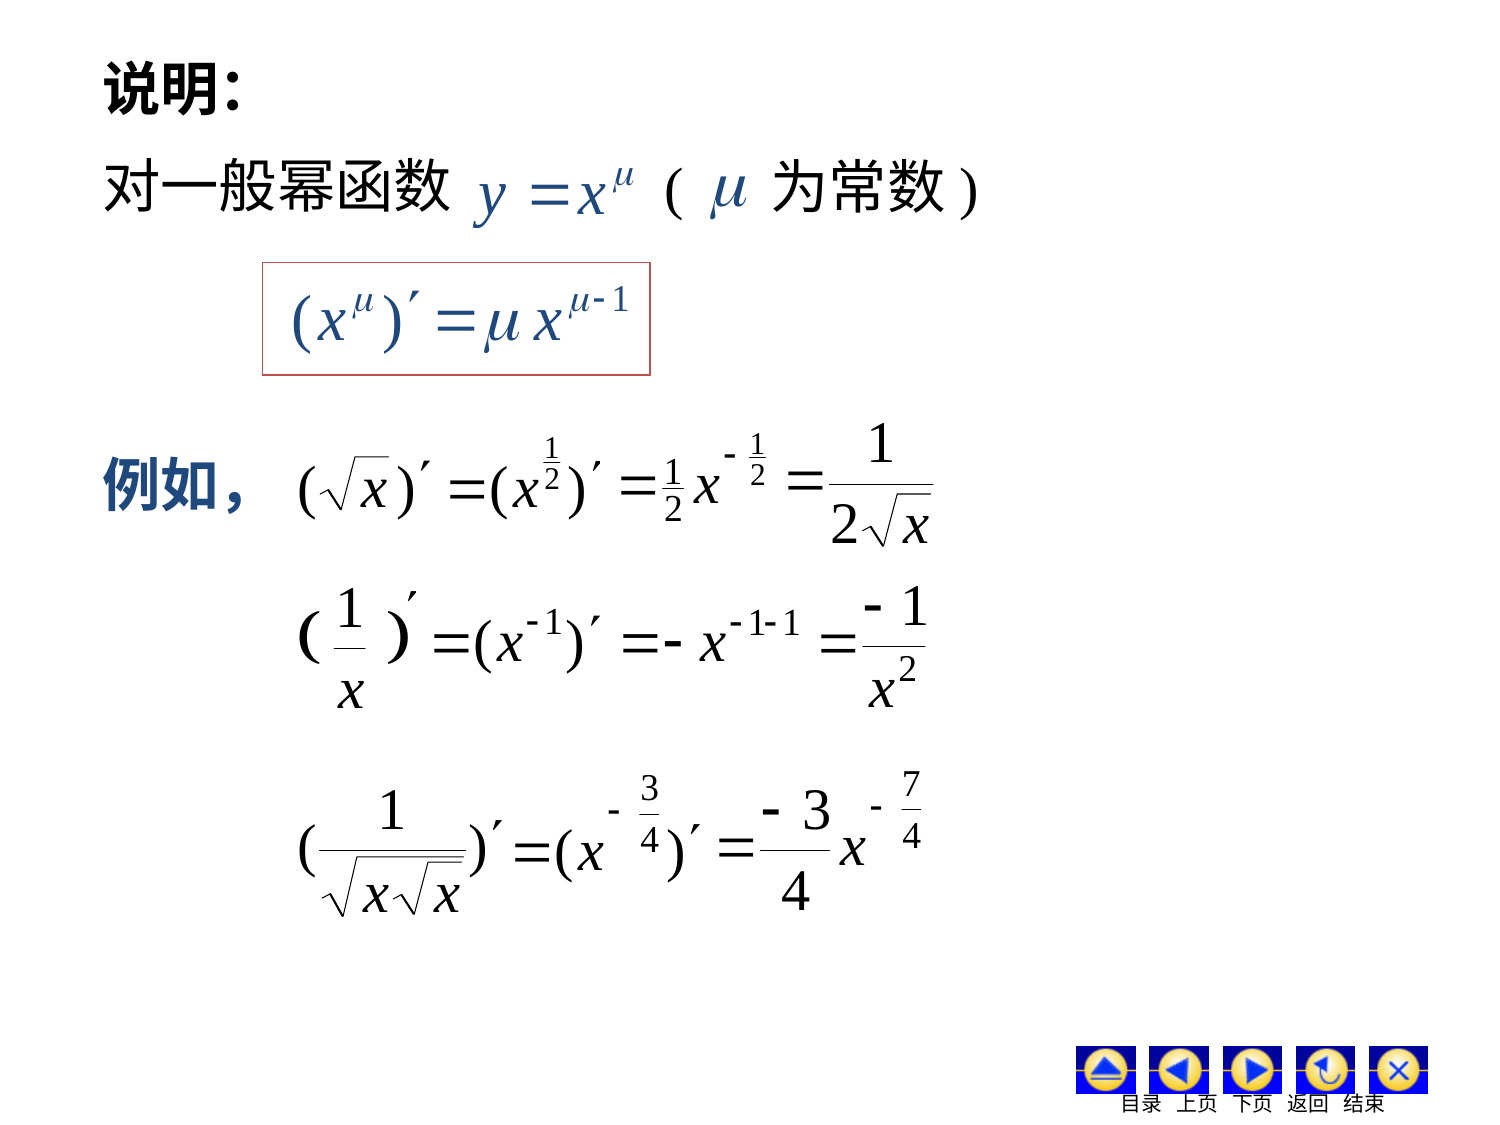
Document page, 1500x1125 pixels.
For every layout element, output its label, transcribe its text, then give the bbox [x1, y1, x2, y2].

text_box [778, 412, 938, 551]
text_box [812, 574, 930, 713]
title 说明： [87, 37, 300, 138]
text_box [294, 451, 431, 526]
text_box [294, 576, 417, 713]
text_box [612, 424, 769, 525]
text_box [294, 778, 502, 922]
picture [1296, 1046, 1355, 1094]
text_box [283, 269, 633, 364]
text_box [614, 599, 801, 667]
text_box 例如， [87, 440, 300, 526]
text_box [649, 142, 1063, 231]
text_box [462, 143, 645, 238]
picture [1149, 1046, 1209, 1094]
picture [1076, 1046, 1136, 1094]
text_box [441, 428, 601, 526]
text_box 对一般幂函数 [87, 141, 525, 227]
picture [1369, 1046, 1428, 1094]
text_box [710, 762, 926, 915]
picture [1223, 1046, 1282, 1094]
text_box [424, 599, 601, 680]
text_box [506, 766, 701, 888]
text_box [262, 262, 650, 375]
